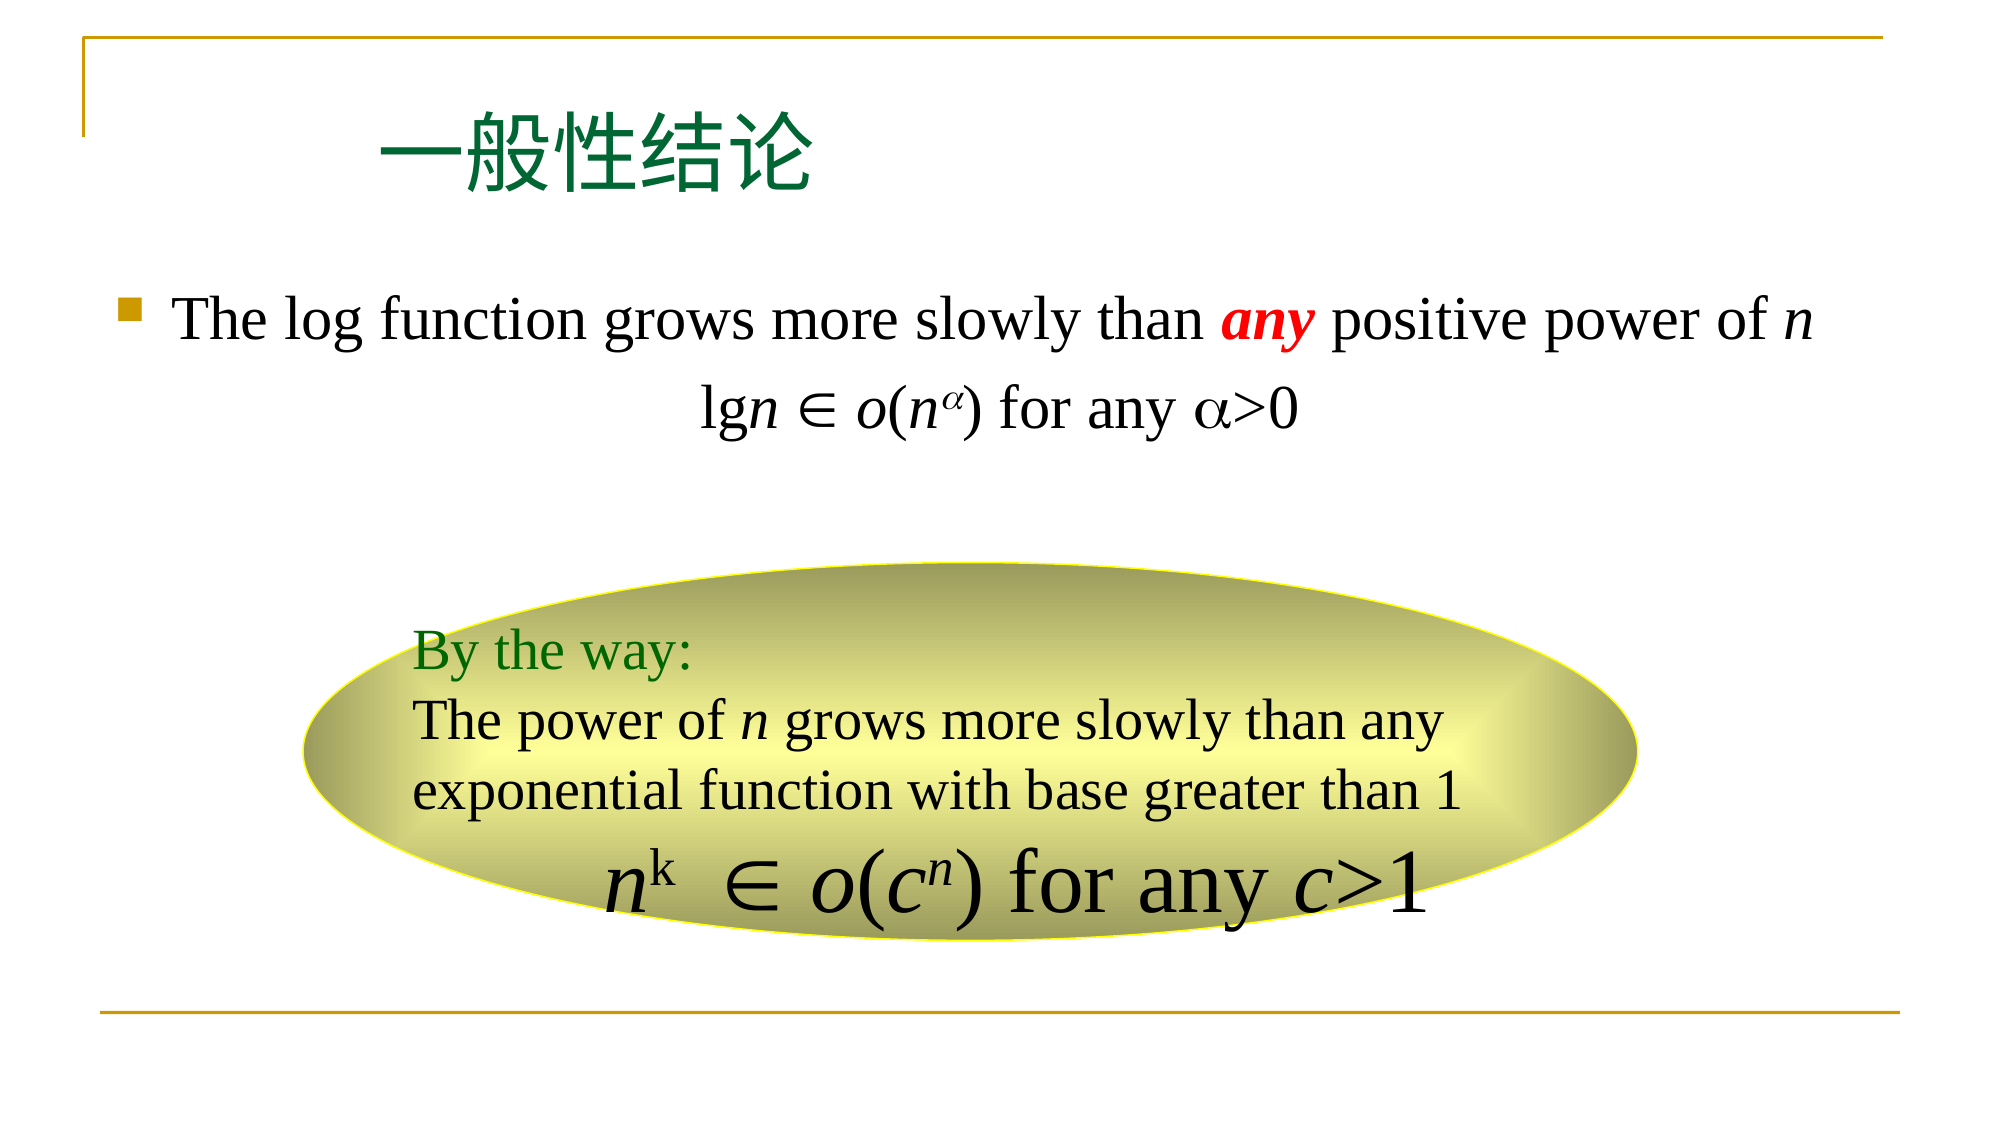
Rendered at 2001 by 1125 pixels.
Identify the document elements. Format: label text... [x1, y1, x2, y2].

title 一般性结论 [362, 90, 1461, 216]
list The log function grows more slowly than any positive power of n lgn  o(n) for any >0 [99, 262, 1900, 1006]
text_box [302, 562, 1638, 1110]
